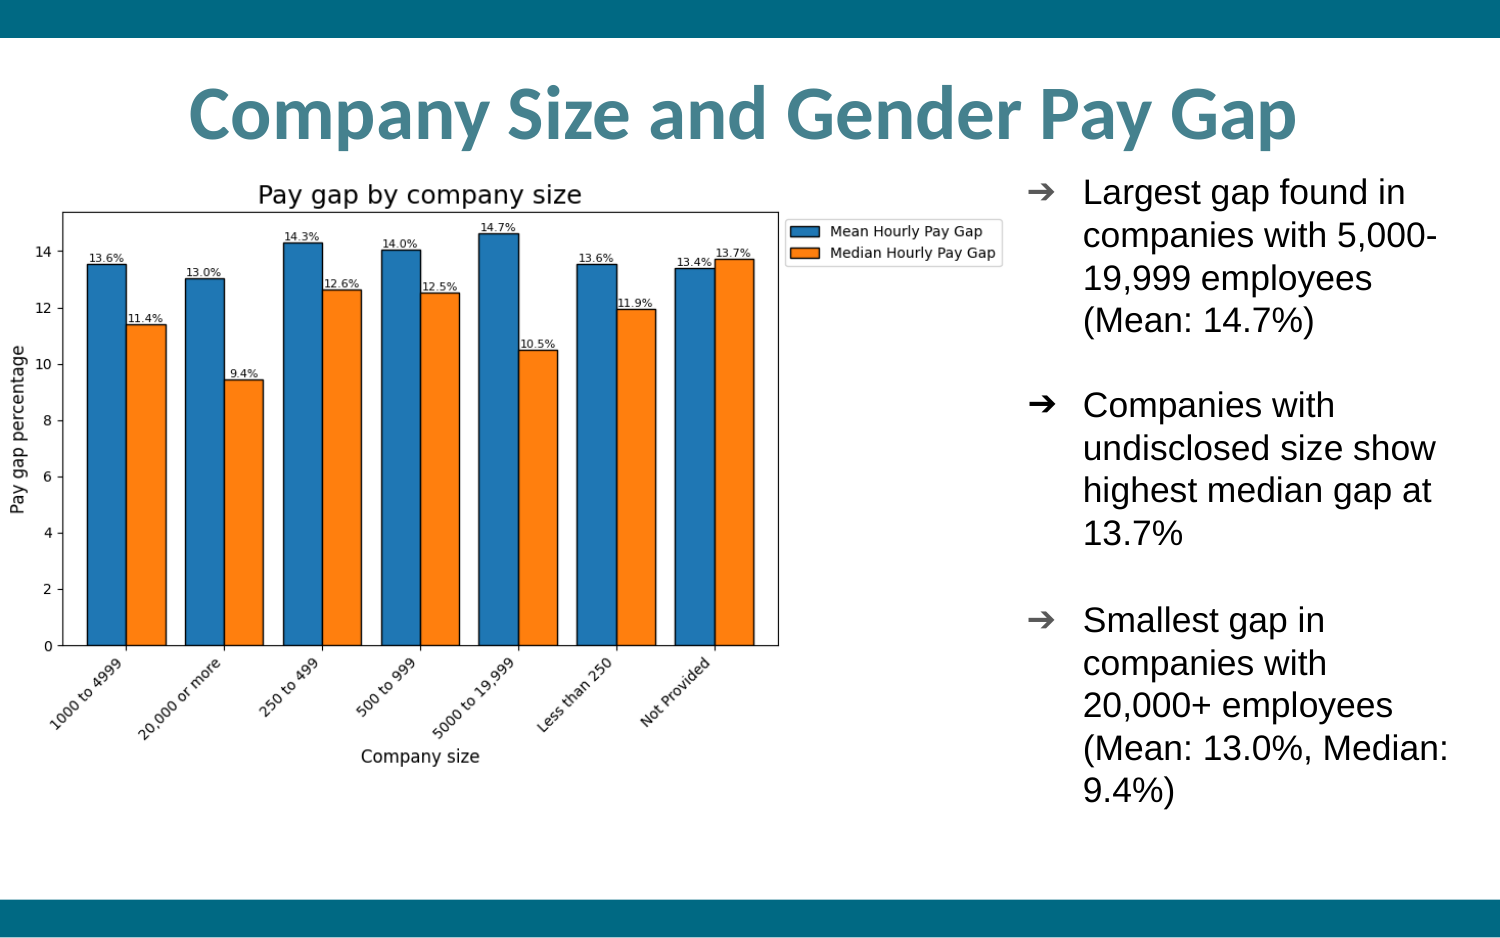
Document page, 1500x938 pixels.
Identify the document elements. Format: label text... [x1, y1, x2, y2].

text_box [0, 899, 1500, 938]
text_box Largest gap found in companies with 5,000-19,999 employees (Mean: 14.7%) Companies with undisclosed size show highest median gap at 13.7% Smallest gap in companies with 20,000+ employees (Mean: 13.0%, Median: 9.4%) [993, 154, 1481, 873]
text_box Company Size and Gender Pay Gap [174, 47, 1341, 165]
picture [0, 173, 1011, 778]
text_box [0, 0, 1500, 38]
